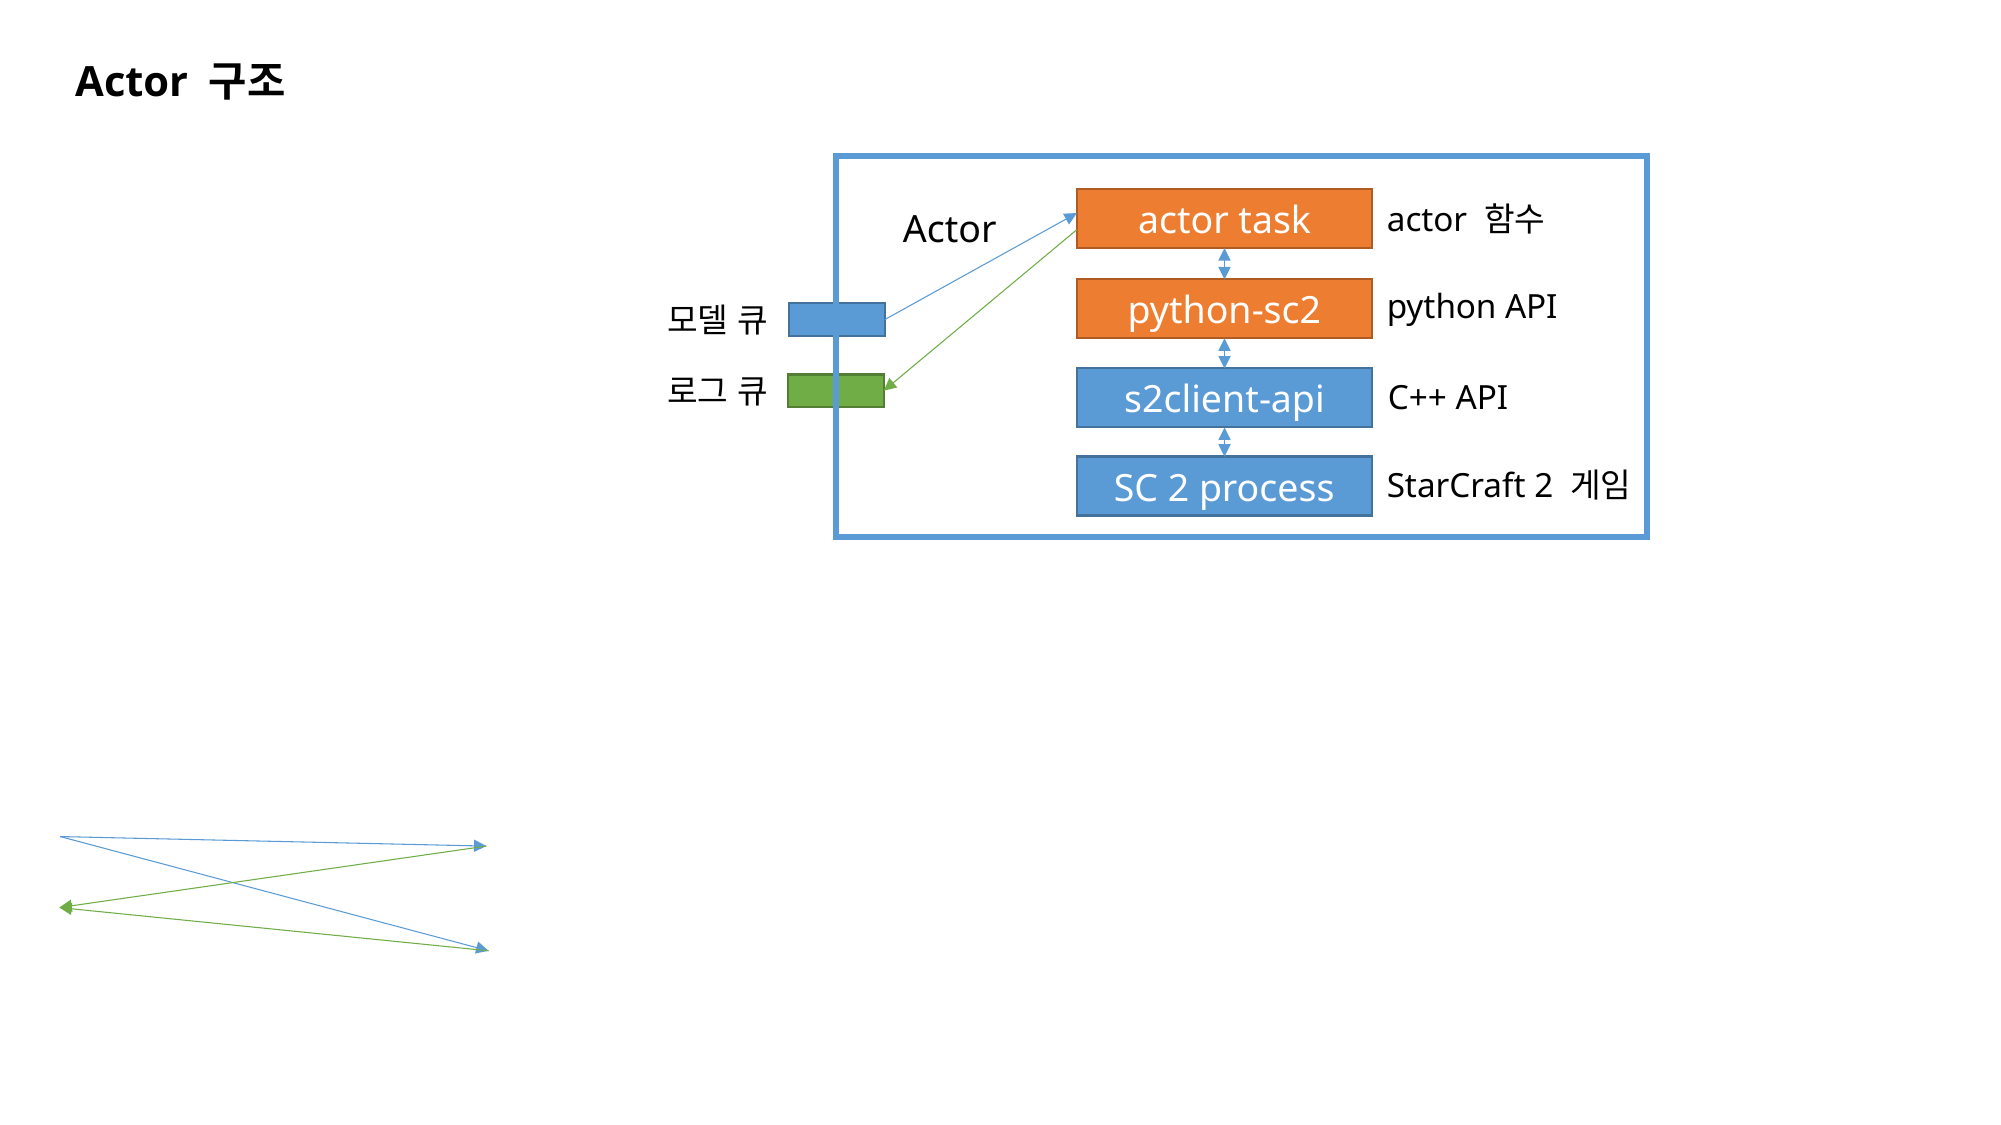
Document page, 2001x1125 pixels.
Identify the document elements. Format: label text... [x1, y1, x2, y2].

text_box SC 2 process [1076, 455, 1373, 517]
text_box actor 함수 [1372, 190, 1672, 246]
text_box [787, 373, 835, 408]
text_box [59, 846, 487, 907]
text_box C++ API [1373, 368, 1673, 424]
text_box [59, 907, 489, 951]
text_box python API [1372, 278, 1672, 333]
text_box [835, 155, 1648, 538]
text_box python-sc2 [1077, 278, 1373, 339]
text_box Actor [872, 197, 1028, 258]
text_box StarCraft 2 게임 [1372, 456, 1672, 512]
text_box 로그 큐 [652, 362, 784, 418]
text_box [883, 229, 1077, 391]
list Actor 구조 [60, 53, 1933, 113]
text_box 모델 큐 [652, 291, 784, 347]
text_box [884, 213, 1077, 229]
text_box [788, 302, 835, 337]
text_box s2client-api [1076, 367, 1373, 428]
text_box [60, 836, 489, 907]
